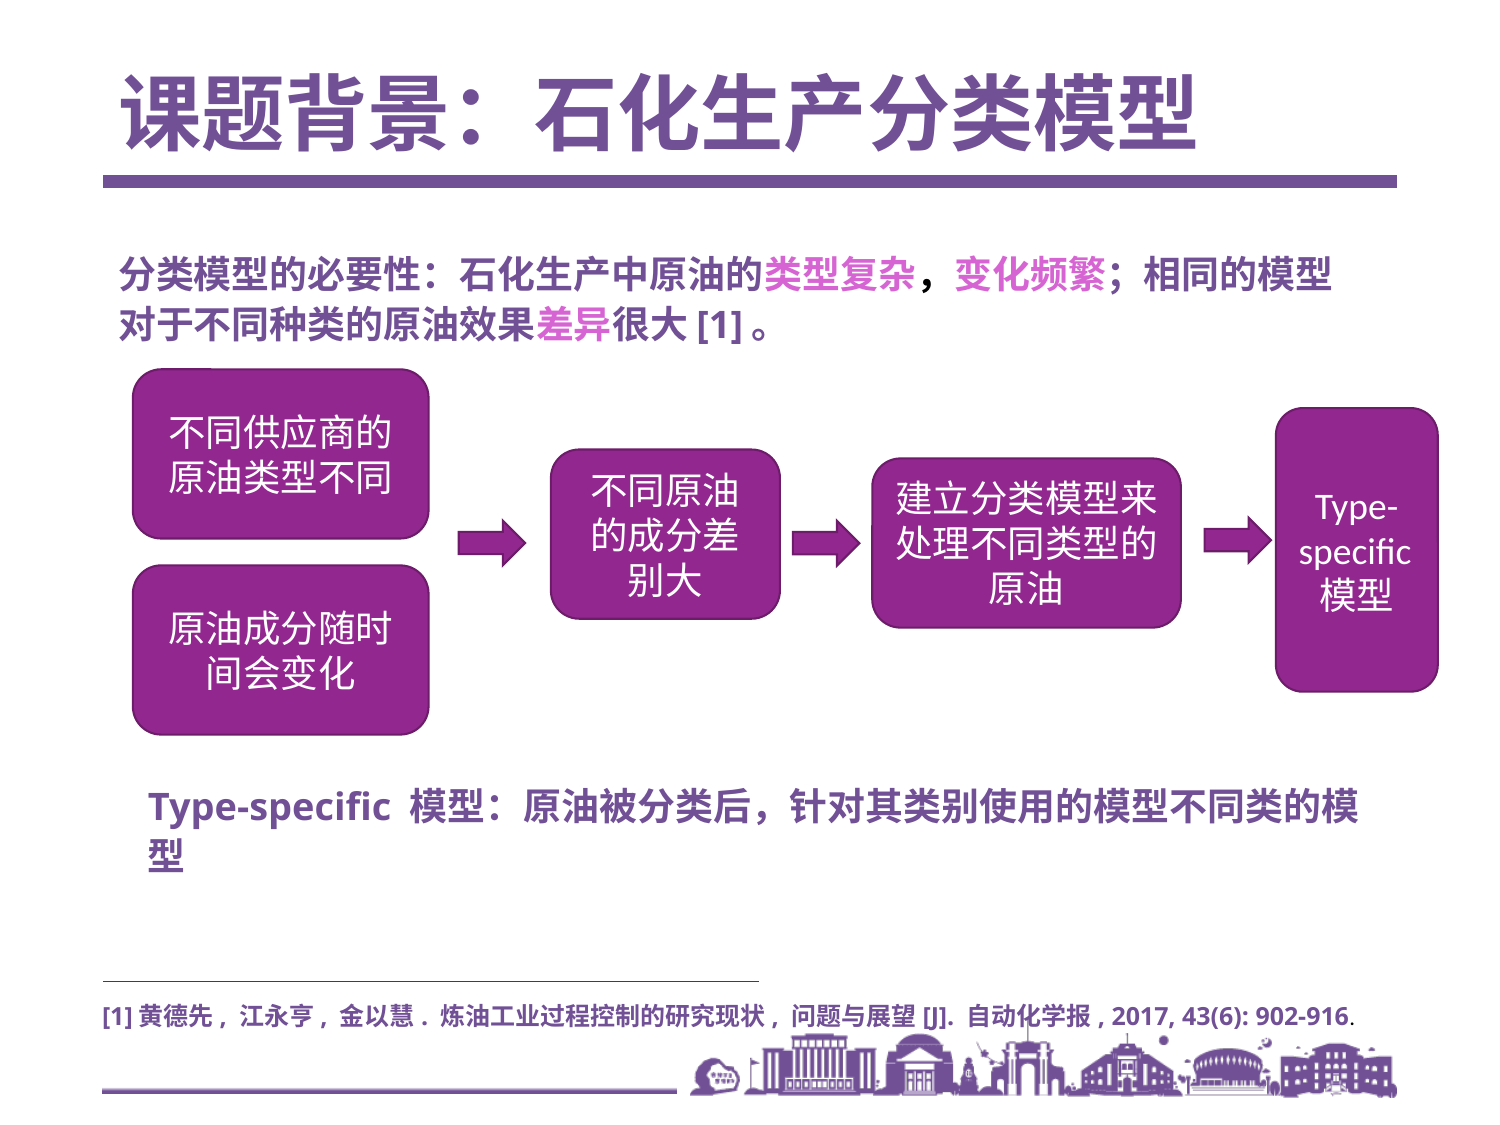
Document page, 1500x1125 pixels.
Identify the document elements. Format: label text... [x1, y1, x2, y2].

text_box 建立分类模型来处理不同类型的原油 [871, 457, 1182, 629]
text_box [457, 518, 527, 568]
text_box [1]黄德先, 江永亨, 金以慧. 炼油工业过程控制的研究现状, 问题与展望[J]. 自动化学报, 2017, 43(6): 902-916. [87, 993, 1413, 1039]
title 课题背景：石化生产分类模型 [103, 59, 1397, 176]
picture [103, 176, 1397, 188]
text_box 不同原油的成分差别大 [549, 448, 781, 620]
picture [690, 1039, 1397, 1098]
picture [102, 1087, 677, 1094]
text_box 不同供应商的原油类型不同 [131, 368, 430, 540]
list 分类模型的必要性：石化生产中原油的类型复杂，变化频繁；相同的模型对于不同种类的原油效果差异很大[1]。 [103, 238, 1352, 355]
text_box Type-specific 模型：原油被分类后，针对其类别使用的模型不同类的模型 [132, 770, 1382, 887]
text_box 原油成分随时间会变化 [131, 564, 430, 736]
text_box Type-specific模型 [1274, 407, 1439, 693]
text_box [791, 518, 861, 569]
text_box [1203, 515, 1273, 565]
